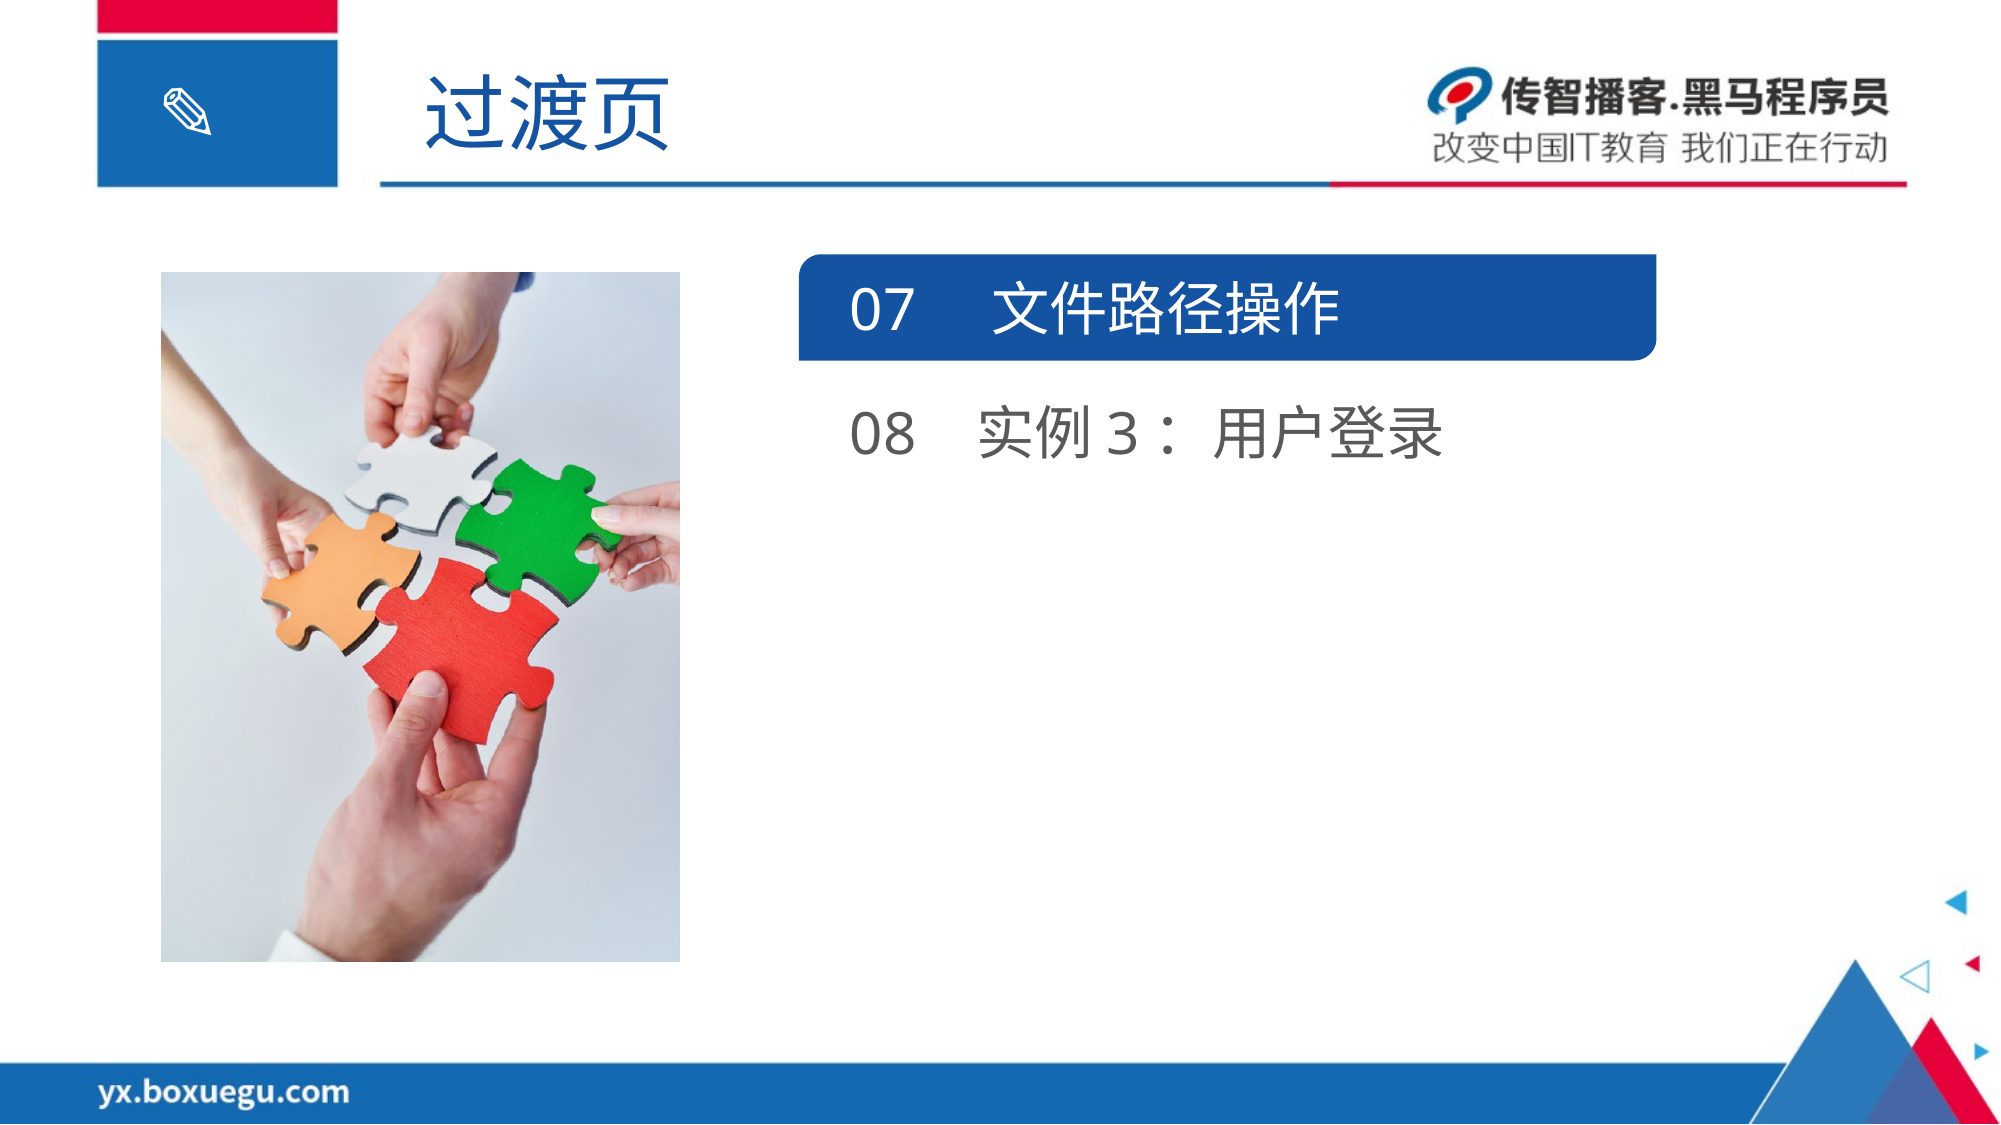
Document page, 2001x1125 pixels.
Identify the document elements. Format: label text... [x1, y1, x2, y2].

text_box 过渡页 [409, 53, 899, 169]
picture [0, 0, 2000, 1124]
text_box [797, 253, 1658, 362]
text_box 08 实例3：用户登录 [849, 395, 1657, 467]
text_box 07 文件路径操作 [849, 272, 1657, 343]
